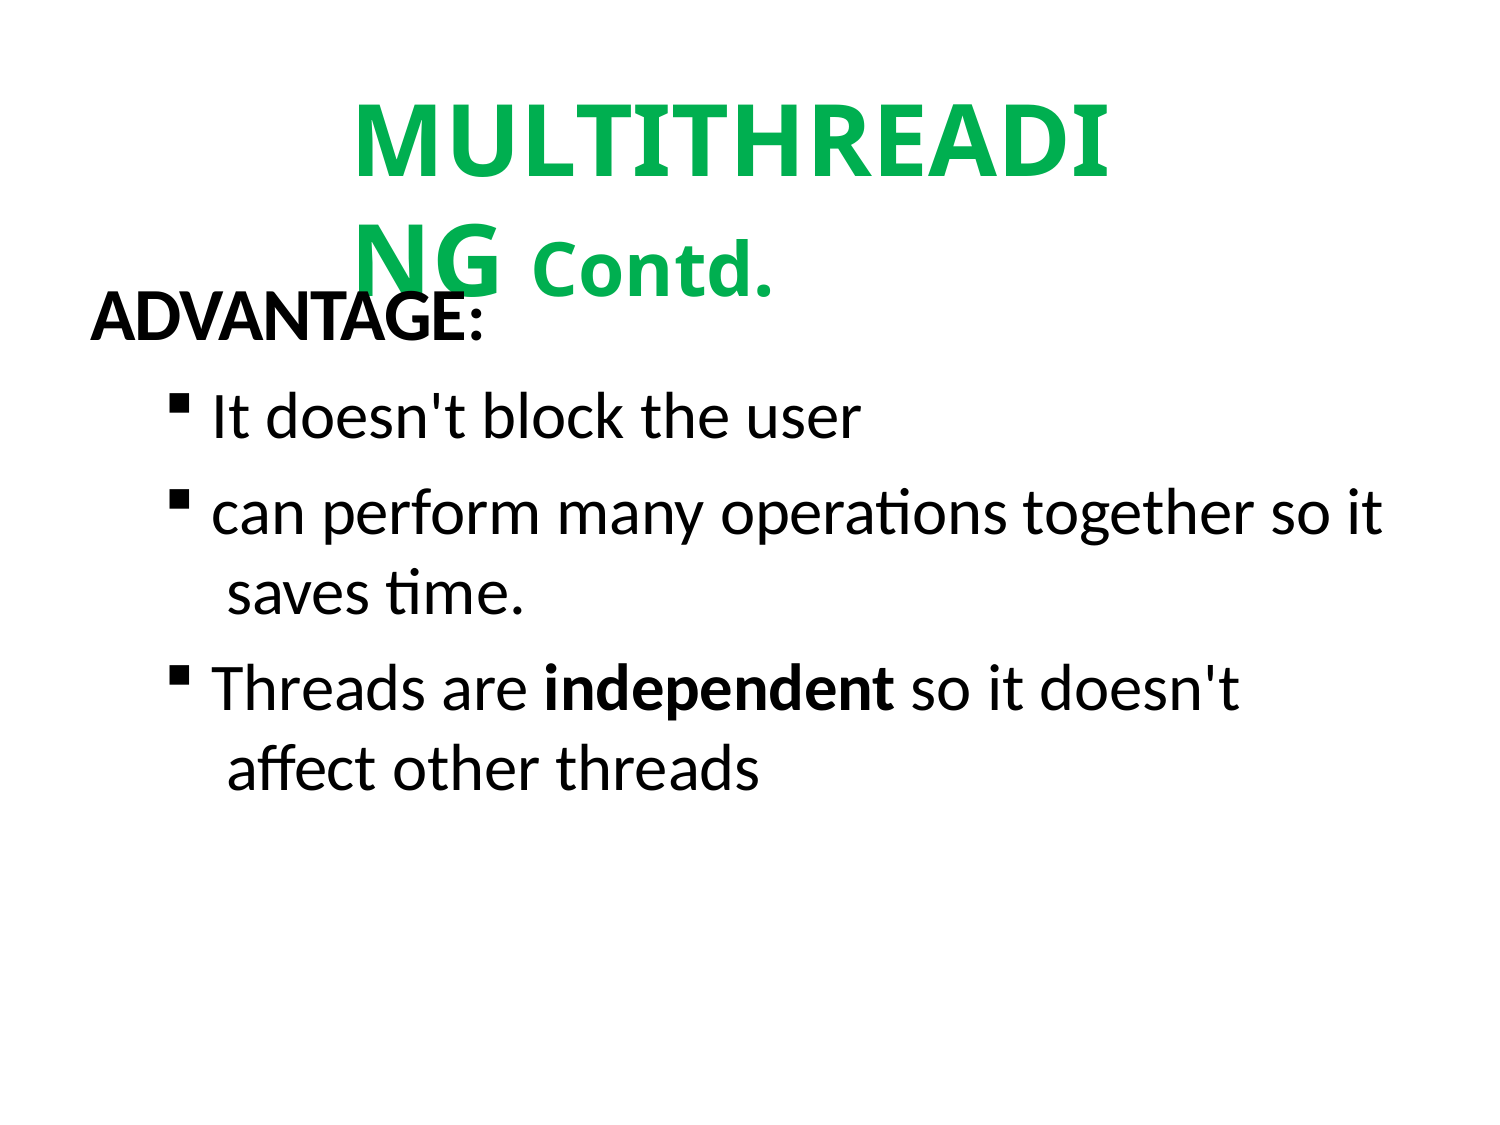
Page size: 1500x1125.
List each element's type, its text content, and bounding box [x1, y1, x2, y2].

title MULTITHREADING Contd. [348, 74, 1152, 244]
text_box ADVANTAGE: It doesn't block the user can perform many operations together so it saves time. Threads are independent so it doesn't affect other threads [87, 244, 1395, 804]
